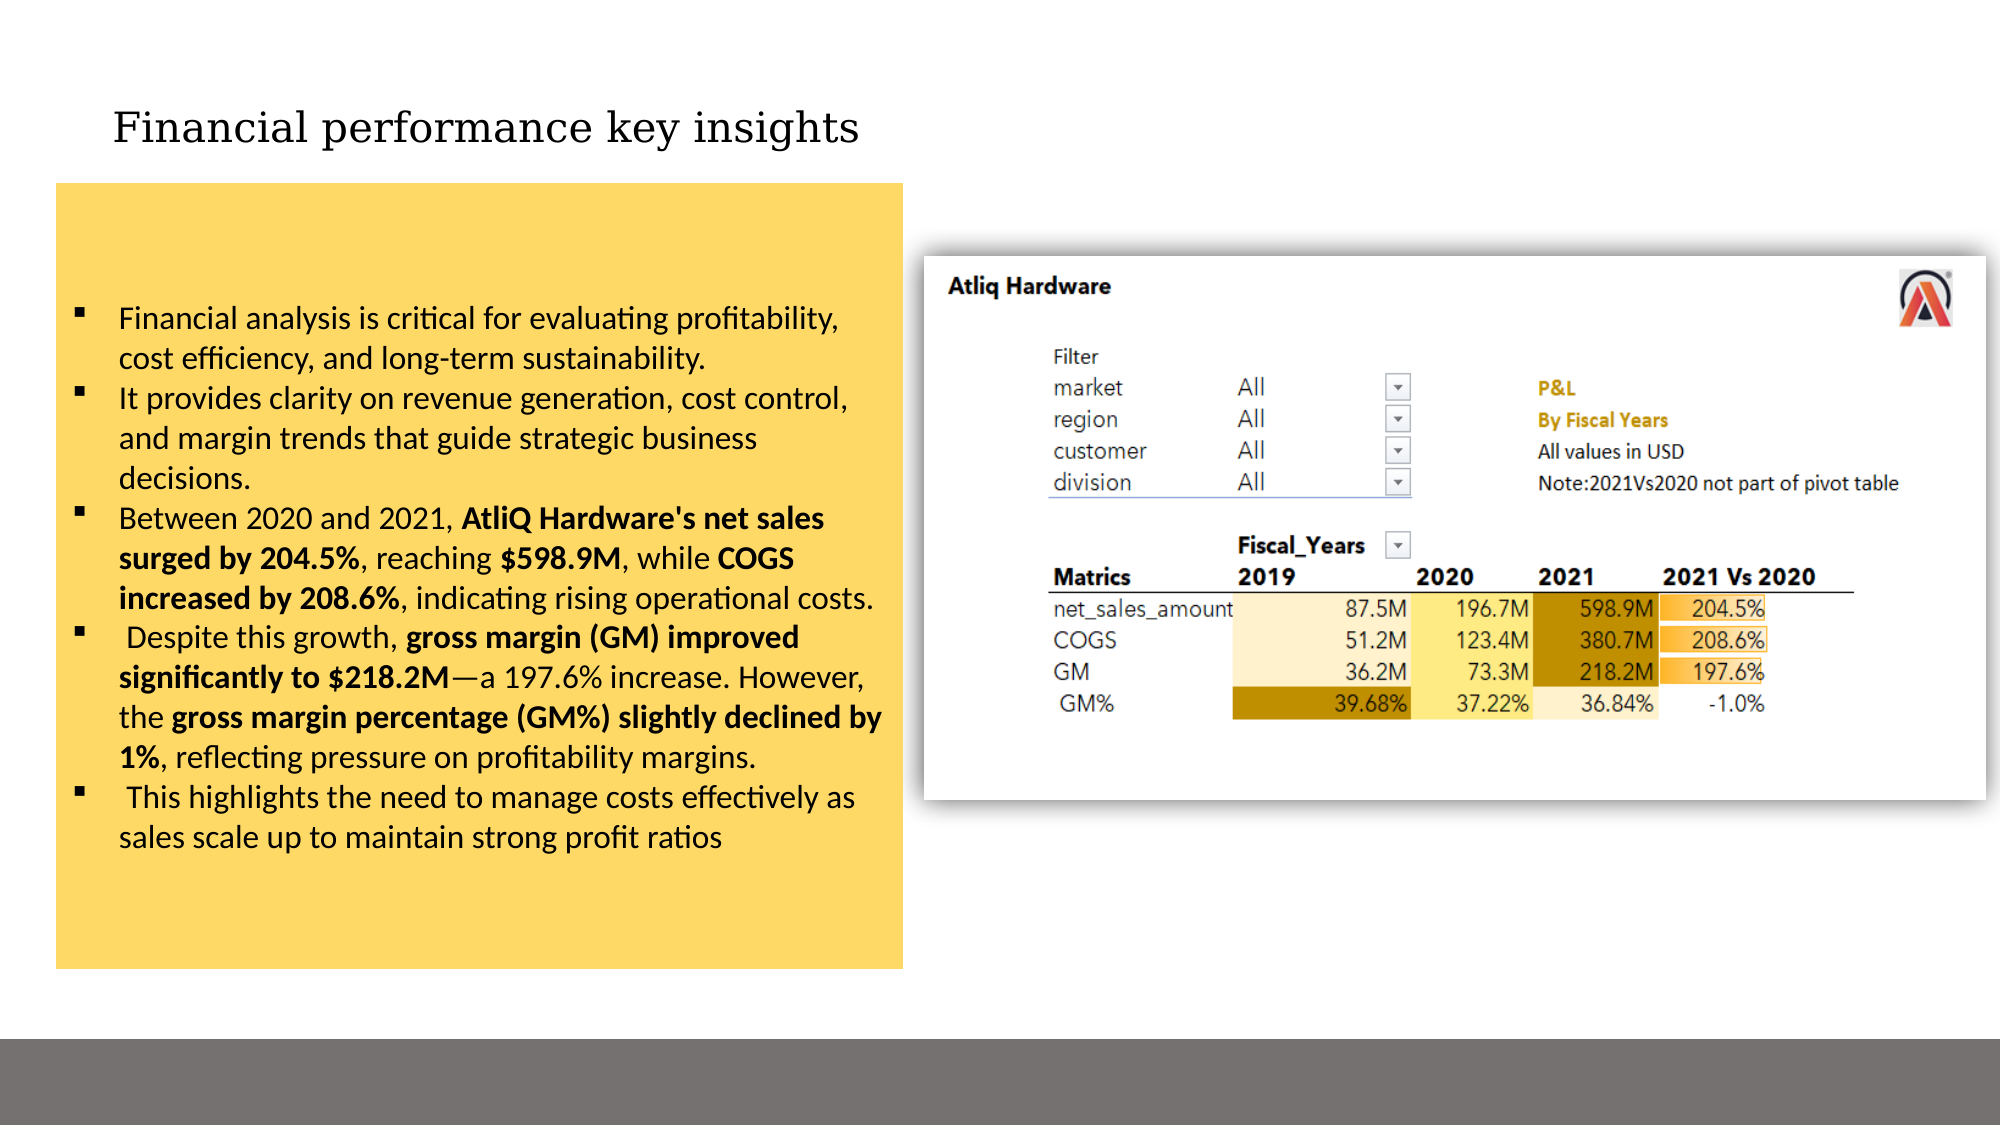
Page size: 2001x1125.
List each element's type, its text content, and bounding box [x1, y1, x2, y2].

text_box Financial analysis is critical for evaluating profitability, cost efficiency, and long-term sustainability. It provides clarity on revenue generation, cost control, and margin trends that guide strategic business decisions. Between 2020 and 2021, AtliQ Hardware's net sales surged by 204.5%, reaching $598.9M, while COGS increased by 208.6%, indicating rising operational costs. Despite this growth, gross margin (GM) improved significantly to $218.2M—a 197.6% increase. However, the gross margin percentage (GM%) slightly declined by 1%, reflecting pressure on profitability margins. This highlights the need to manage costs effectively as sales scale up to maintain strong profit ratios [56, 183, 903, 969]
picture [924, 256, 1986, 800]
text_box [0, 1039, 2000, 1125]
text_box Financial performance key insights [57, 93, 903, 159]
